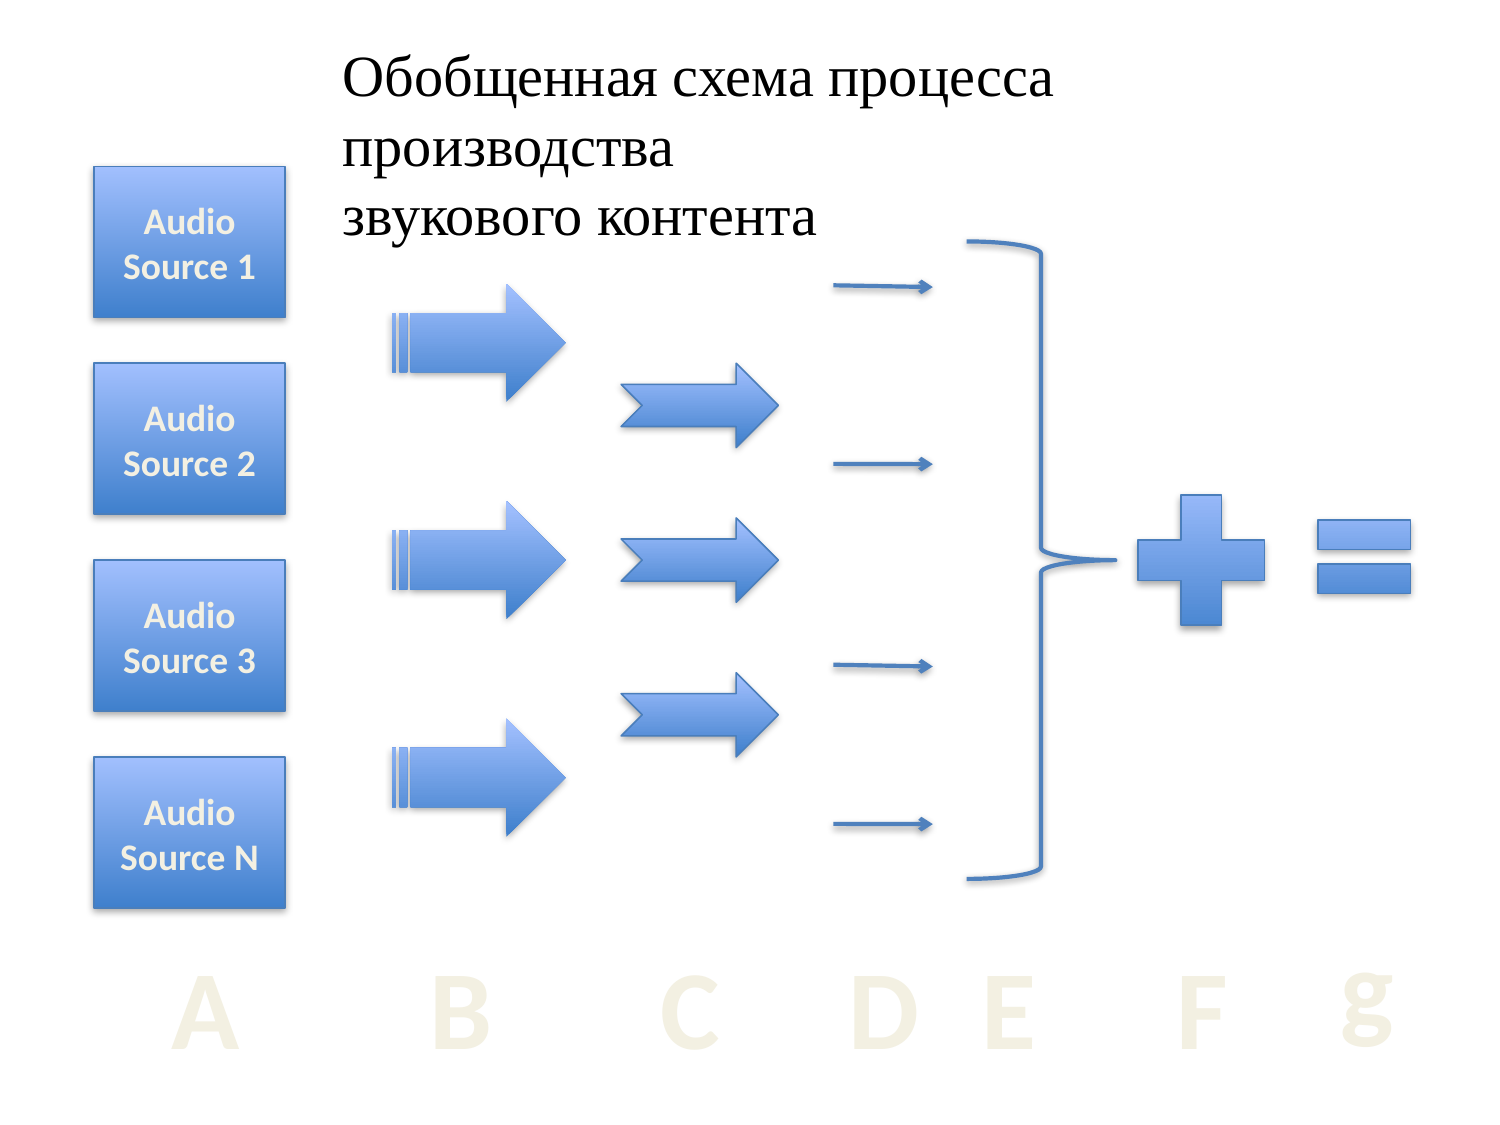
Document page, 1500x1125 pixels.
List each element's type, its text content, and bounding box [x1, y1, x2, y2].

text_box [1317, 563, 1411, 594]
text_box [409, 500, 567, 620]
text_box Audio Source 3 [93, 559, 286, 712]
text_box Обобщенная схема процесса производства звукового контента [327, 30, 1408, 325]
text_box C [645, 929, 735, 1080]
text_box A [156, 929, 255, 1080]
text_box [391, 325, 397, 373]
text_box g [1324, 908, 1409, 1058]
text_box B [414, 929, 509, 1080]
text_box D [833, 929, 935, 1080]
text_box Audio Source 2 [93, 362, 286, 515]
text_box E [966, 929, 1053, 1080]
text_box [399, 747, 408, 808]
text_box Audio Source N [93, 756, 286, 909]
text_box [620, 517, 779, 603]
text_box [1317, 519, 1411, 550]
text_box F [1161, 929, 1243, 1080]
text_box [399, 530, 408, 590]
text_box [409, 325, 567, 403]
text_box [399, 325, 408, 373]
text_box [409, 717, 567, 838]
text_box [966, 325, 1118, 882]
text_box [620, 671, 779, 758]
text_box [391, 530, 397, 590]
text_box [391, 747, 397, 808]
text_box [620, 362, 779, 449]
text_box [1137, 494, 1265, 626]
text_box Audio Source 1 [93, 166, 286, 318]
